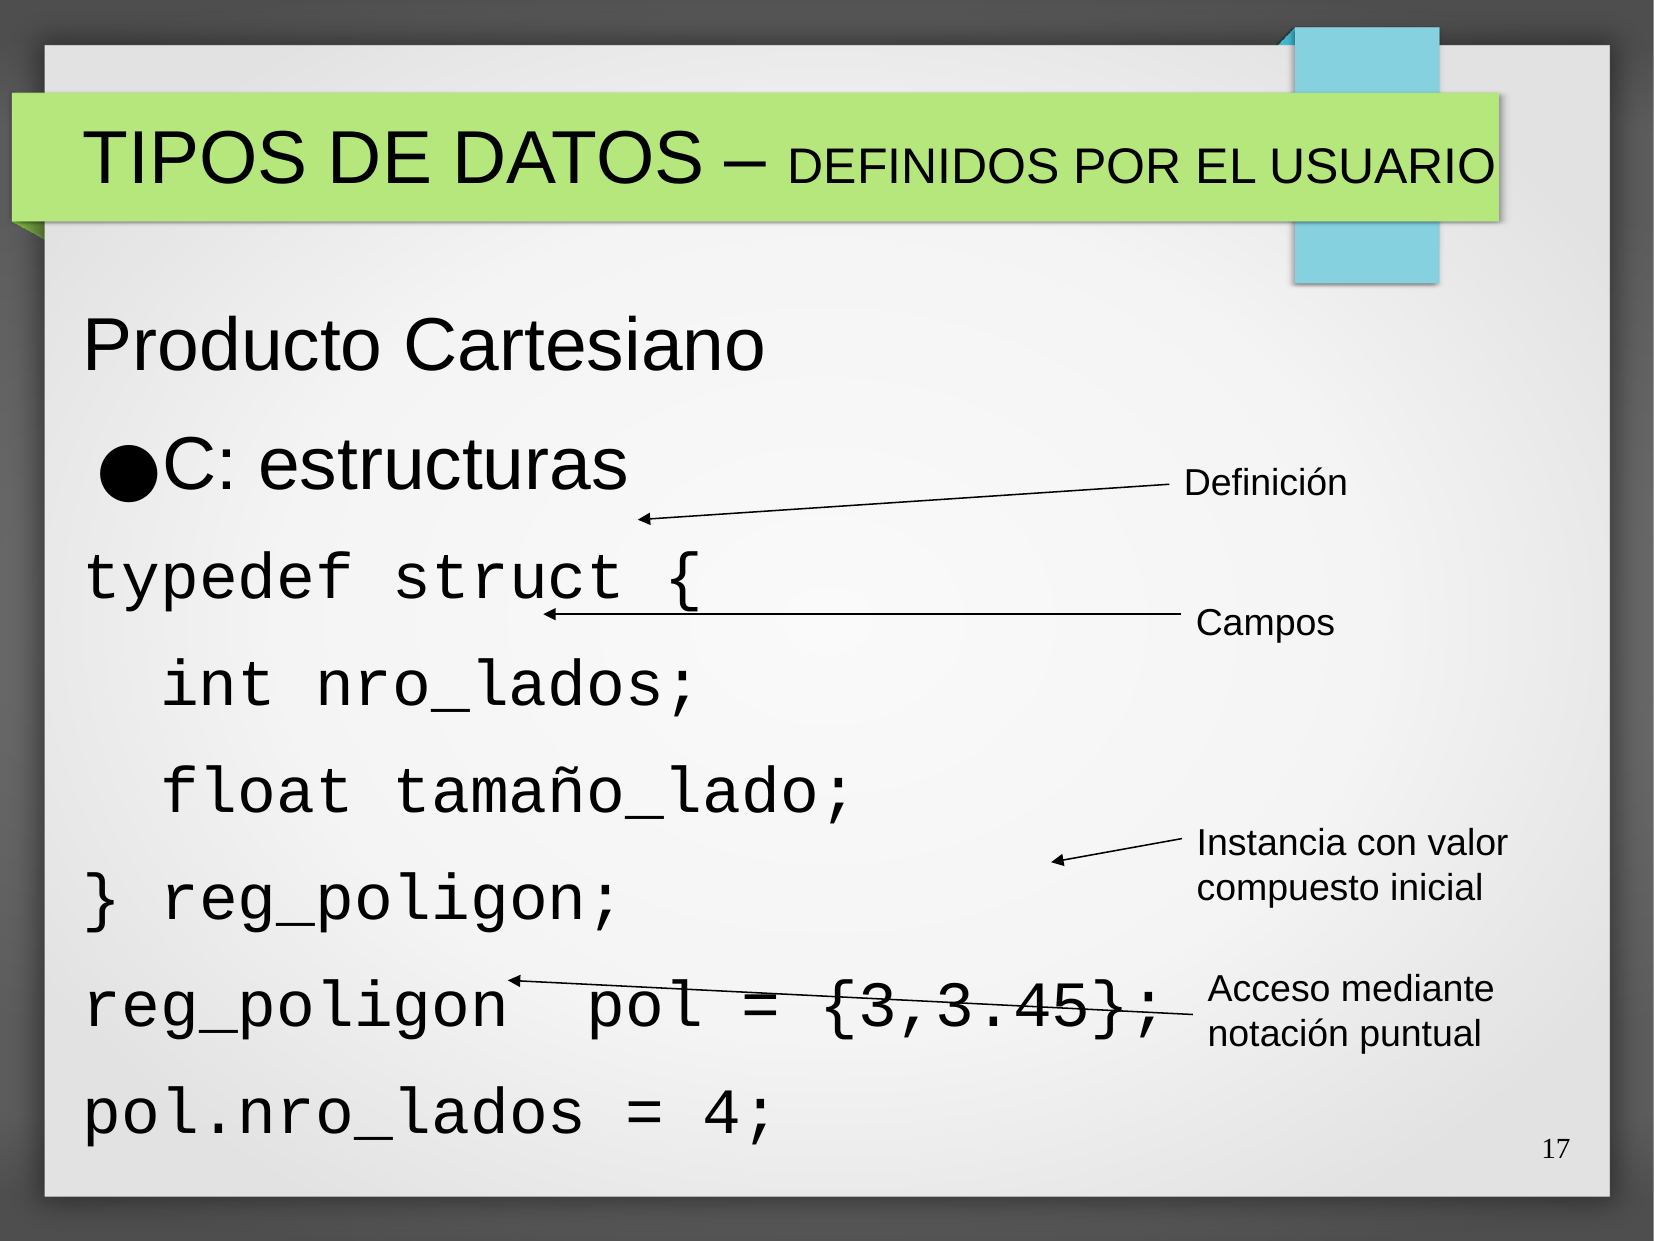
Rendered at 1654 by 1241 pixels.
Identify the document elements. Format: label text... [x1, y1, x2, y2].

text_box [507, 980, 1194, 1015]
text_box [637, 483, 1170, 520]
list Producto Cartesiano C: estructuras typedef struct { int nro_lados; float tamaño_lado; } reg_poligon; reg_poligon pol = {3,3.45}; pol.nro_lados = 4; [82, 295, 1571, 1191]
slide_number 17 [1185, 1129, 1571, 1216]
text_box Acceso mediante notación puntual [1192, 956, 1568, 1056]
picture [0, 0, 1654, 1241]
title TIPOS DE DATOS – DEFINIDOS POR EL USUARIO [82, 94, 1607, 213]
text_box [1050, 838, 1183, 863]
text_box Instancia con valor compuesto inicial [1181, 810, 1568, 910]
text_box Definición [1169, 451, 1388, 508]
text_box Campos [1181, 590, 1388, 648]
